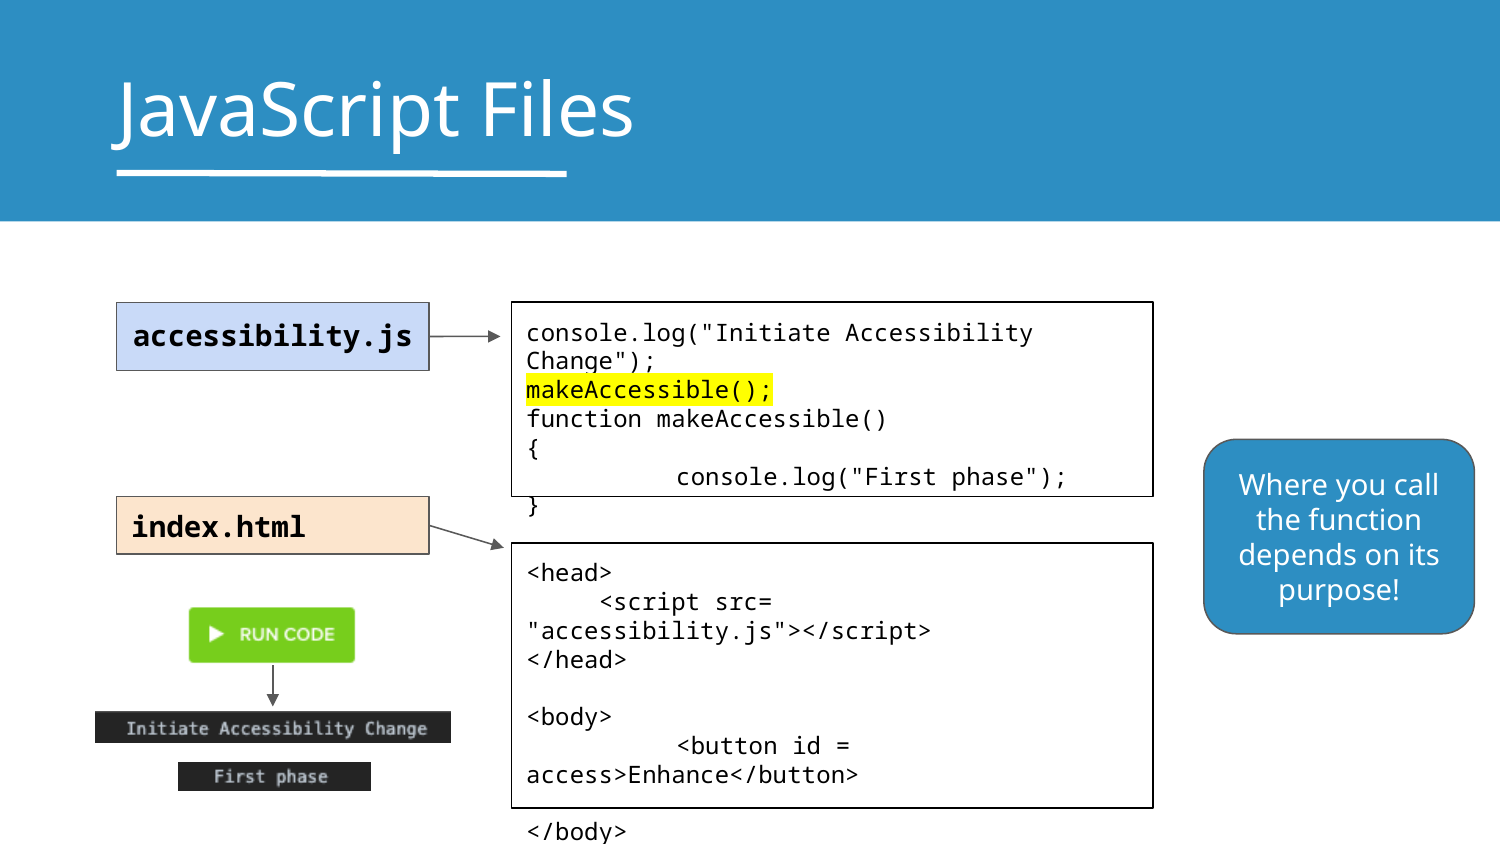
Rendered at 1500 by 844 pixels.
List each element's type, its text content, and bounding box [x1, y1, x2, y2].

text_box Where you call the function depends on its purpose! [1203, 439, 1475, 634]
picture [95, 711, 451, 744]
text_box accessibility.js [116, 302, 430, 371]
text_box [428, 525, 505, 549]
picture [182, 595, 363, 671]
text_box console.log("Initiate Accessibility Change"); makeAccessible(); function makeAccessible() { console.log("First phase"); } [511, 302, 1154, 497]
picture [177, 761, 371, 791]
title JavaScript Files [102, 46, 1500, 141]
text_box index.html [116, 496, 430, 555]
text_box <head> <script src= "accessibility.js"></script> </head> <body> <button id = access>Enhance</button> </body> [511, 542, 1154, 809]
